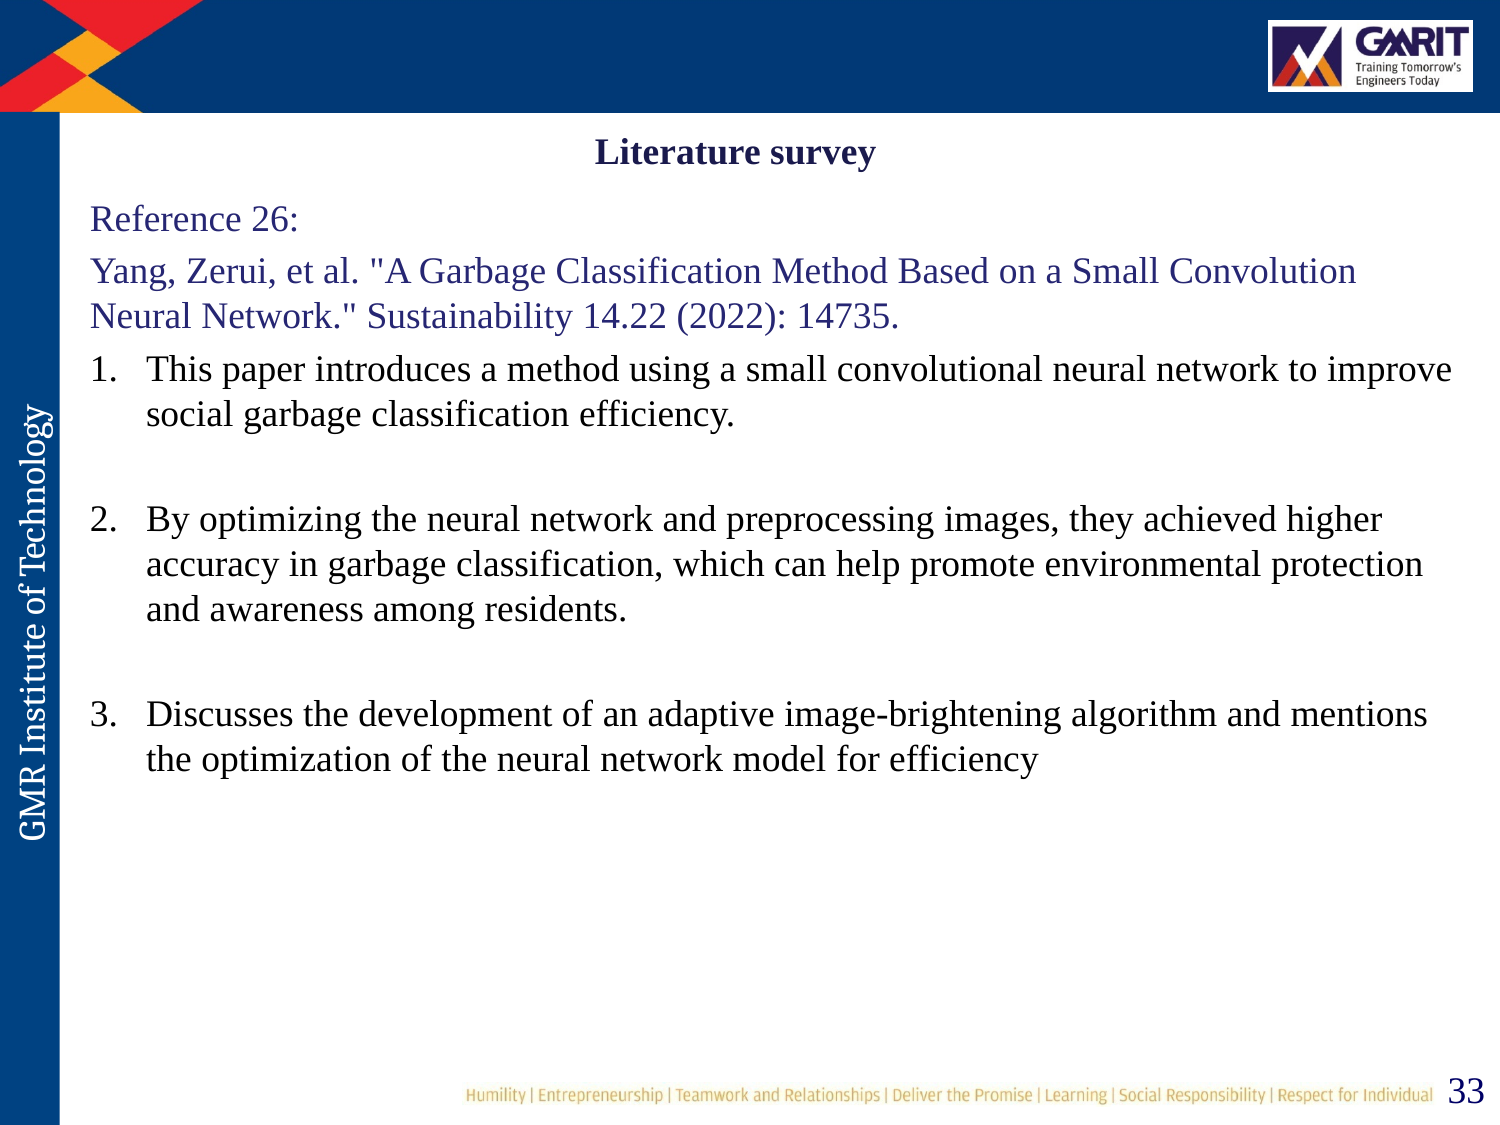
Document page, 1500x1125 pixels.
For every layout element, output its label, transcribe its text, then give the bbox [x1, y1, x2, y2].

title Literature survey [75, 120, 1425, 233]
picture [462, 1082, 1187, 1107]
slide_number 33 [1187, 1058, 1500, 1110]
picture [0, 0, 1500, 113]
list Reference 26: Yang, Zerui, et al. "A Garbage Classification Method Based on a Small Convolution Neural Network." Sustainability 14.22 (2022): 14735. This paper introduces a method using a small convolutional neural network to improve social garbage classification efficiency. By optimizing the neural network and preprocessing images, they achieved higher accuracy in garbage classification, which can help promote environmental protection and awareness among residents. Discusses the development of an adaptive image-brightening algorithm and mentions the optimization of the neural network model for efficiency [75, 186, 1470, 1060]
